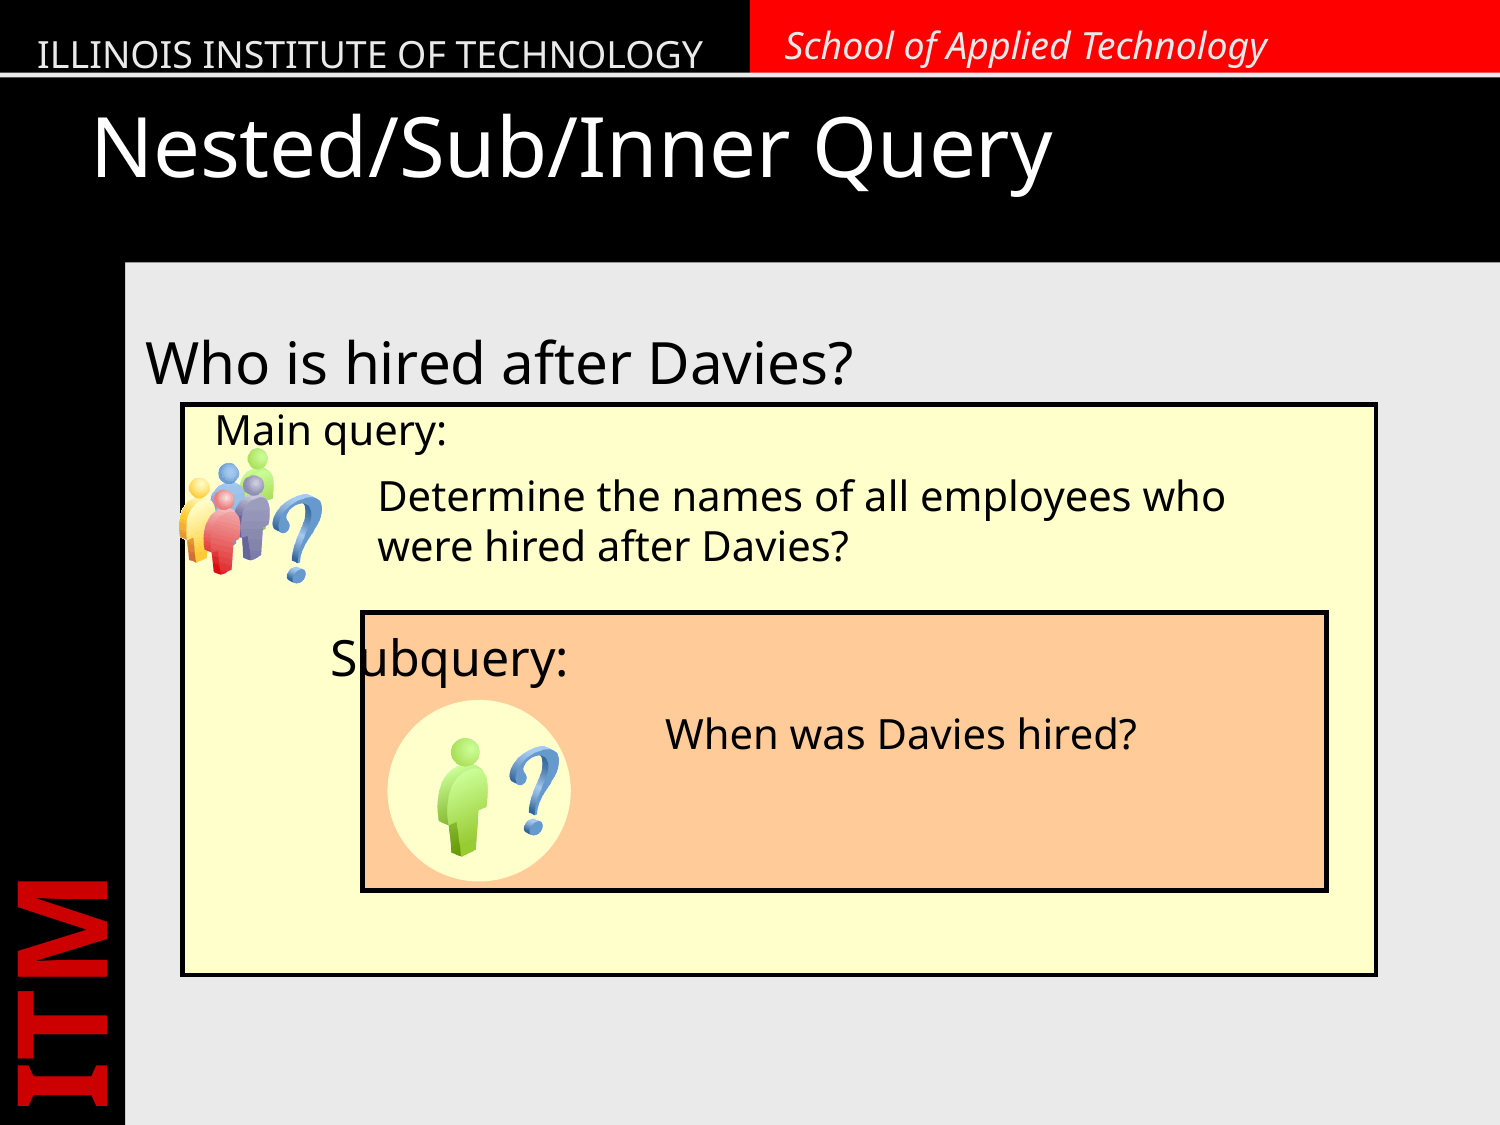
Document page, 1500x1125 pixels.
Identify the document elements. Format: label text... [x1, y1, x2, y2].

text_box When was Davies hired? [650, 699, 1307, 766]
title Nested/Sub/Inner Query [74, 76, 1426, 213]
text_box Main query: [156, 346, 463, 462]
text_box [387, 699, 571, 882]
text_box [362, 612, 1327, 891]
text_box [182, 404, 1376, 975]
picture [179, 448, 322, 584]
text_box Who is hired after Davies? [99, 237, 1399, 431]
picture [437, 737, 488, 857]
text_box Determine the names of all employees who were hired after Davies? [362, 462, 1300, 578]
text_box Subquery: [315, 618, 585, 694]
subtitle [124, 262, 1426, 1006]
